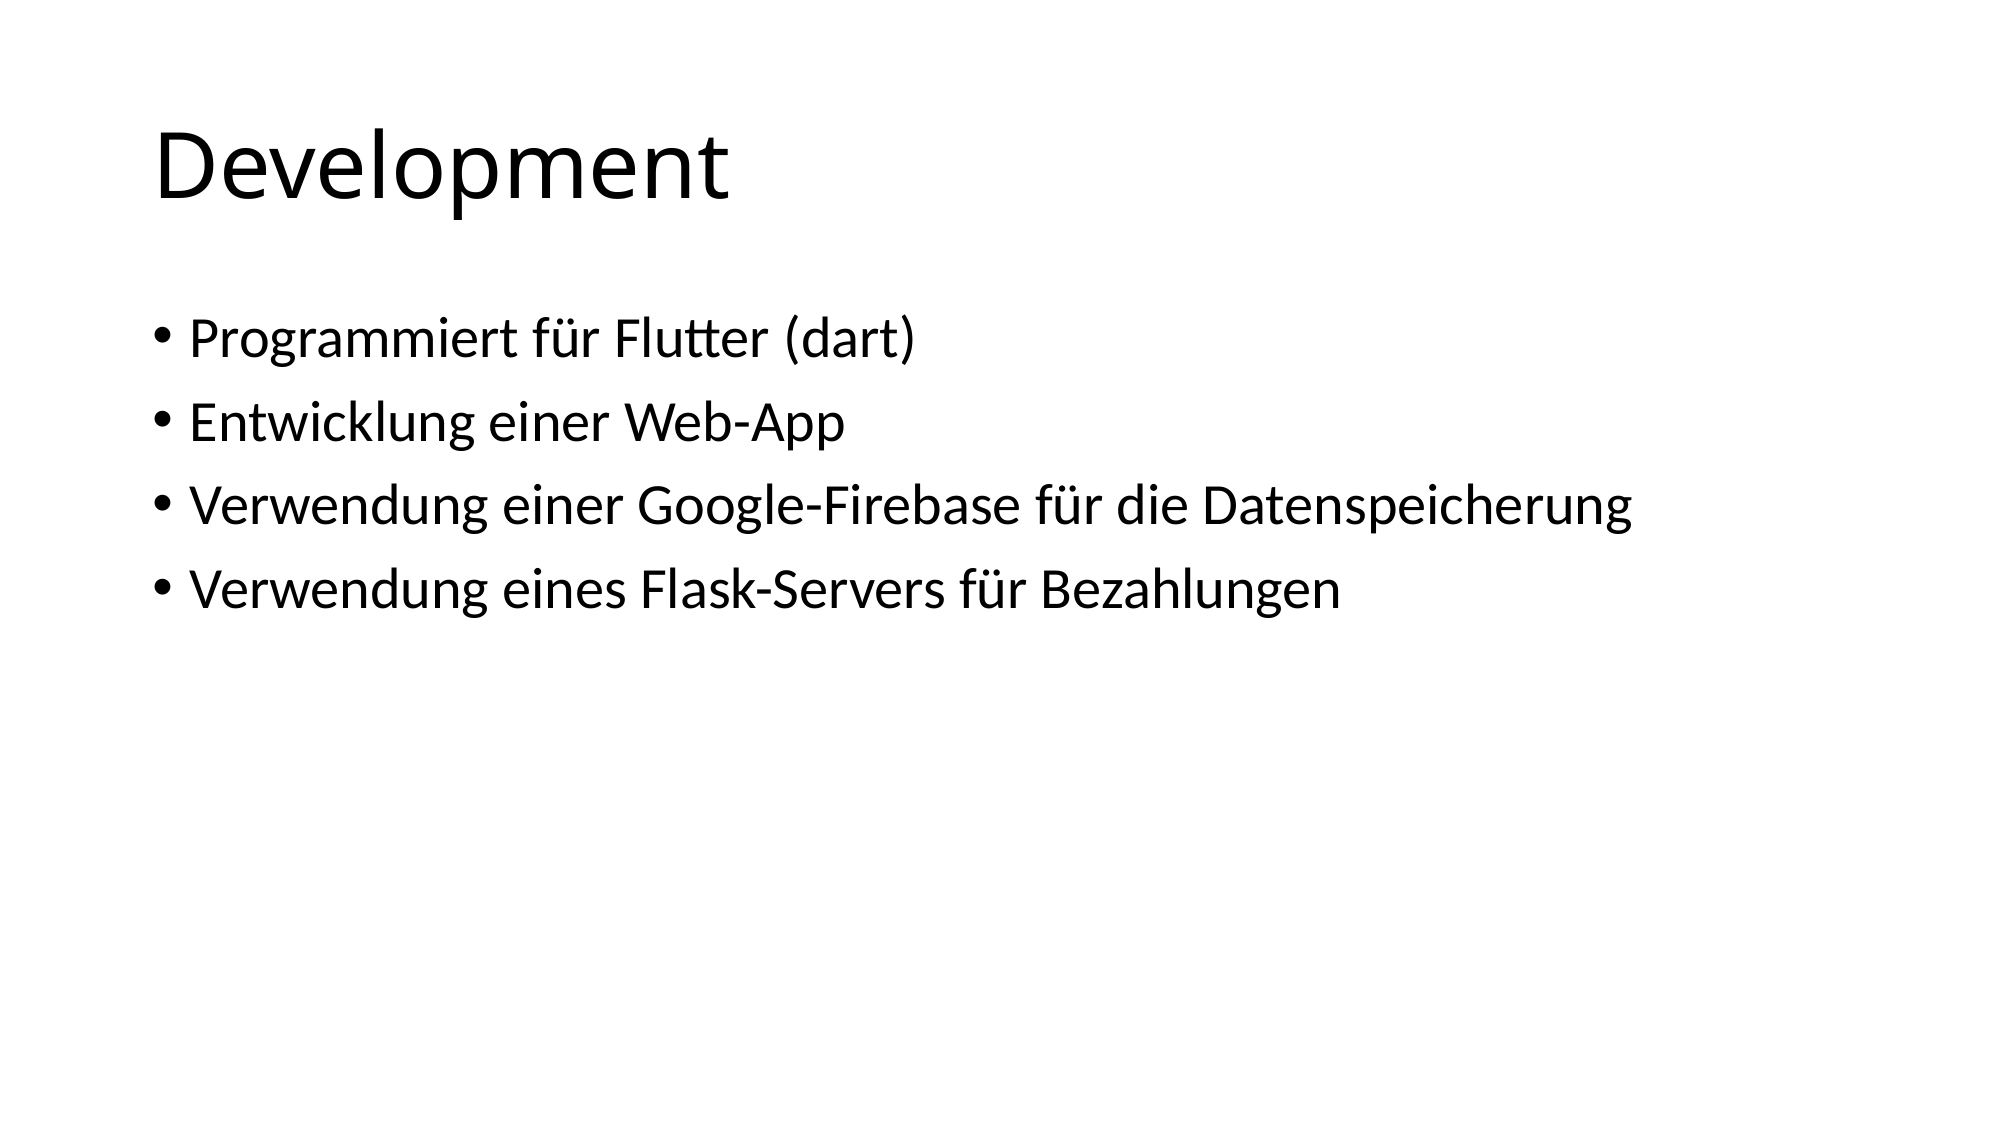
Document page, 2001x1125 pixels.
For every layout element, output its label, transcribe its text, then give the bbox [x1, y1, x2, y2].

title Development [137, 59, 1863, 278]
list Programmiert für Flutter (dart) Entwicklung einer Web-App Verwendung einer Google-Firebase für die Datenspeicherung Verwendung eines Flask-Servers für Bezahlungen [137, 299, 1863, 1014]
